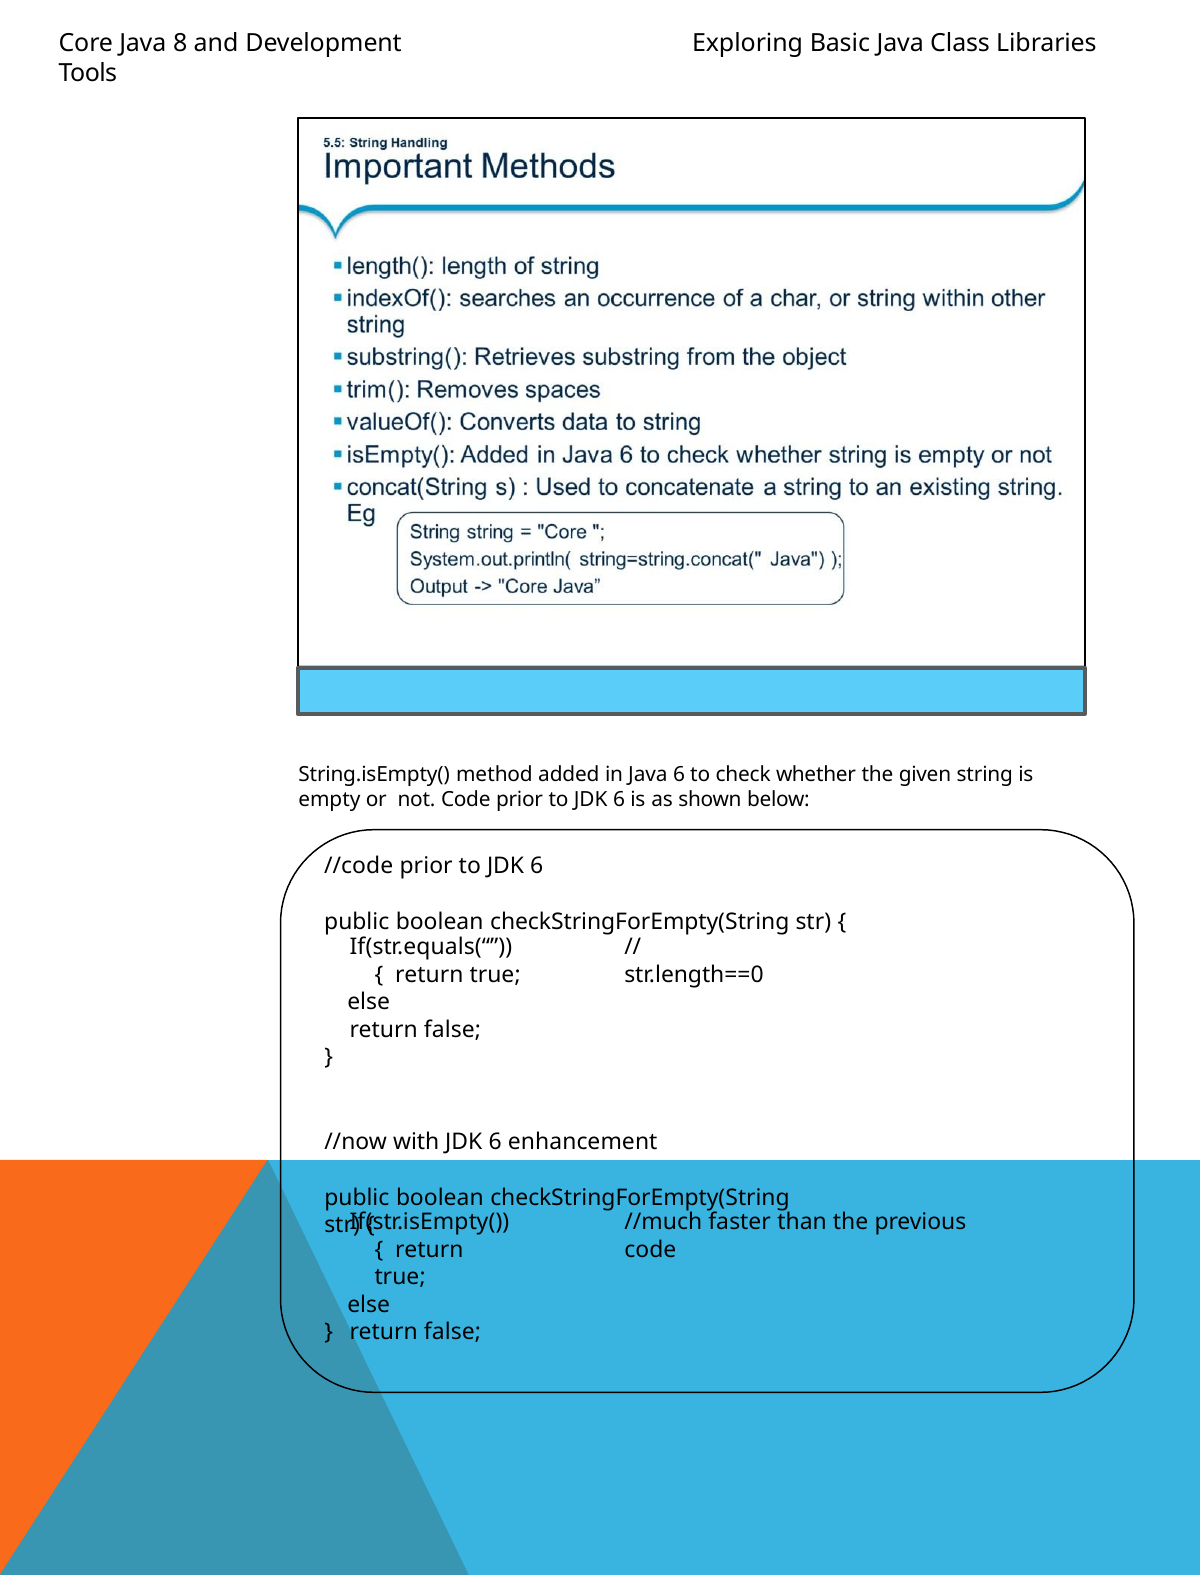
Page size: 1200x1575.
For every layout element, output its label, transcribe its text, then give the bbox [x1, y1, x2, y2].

text_box String.isEmpty() method added in Java 6 to check whether the given string is empty or not. Code prior to JDK 6 is as shown below: //code prior to JDK 6 public boolean checkStringForEmpty(String str) { [296, 758, 1090, 935]
text_box If(str.isEmpty()) { return true; else return false; [347, 1204, 522, 1344]
text_box } //now with JDK 6 enhancement public boolean checkStringForEmpty(String str) { [322, 1039, 821, 1238]
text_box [296, 116, 1087, 710]
text_box Core Java 8 and Development Tools [56, 24, 463, 87]
text_box Exploring Basic Java Class Libraries [689, 24, 1098, 57]
text_box } [322, 1314, 335, 1345]
text_box [280, 843, 1134, 1393]
text_box If(str.equals(“”)) { return true; else return false; [347, 929, 523, 1039]
text_box //str.length==0 [622, 929, 773, 987]
text_box //much faster than the previous code [622, 1204, 996, 1262]
